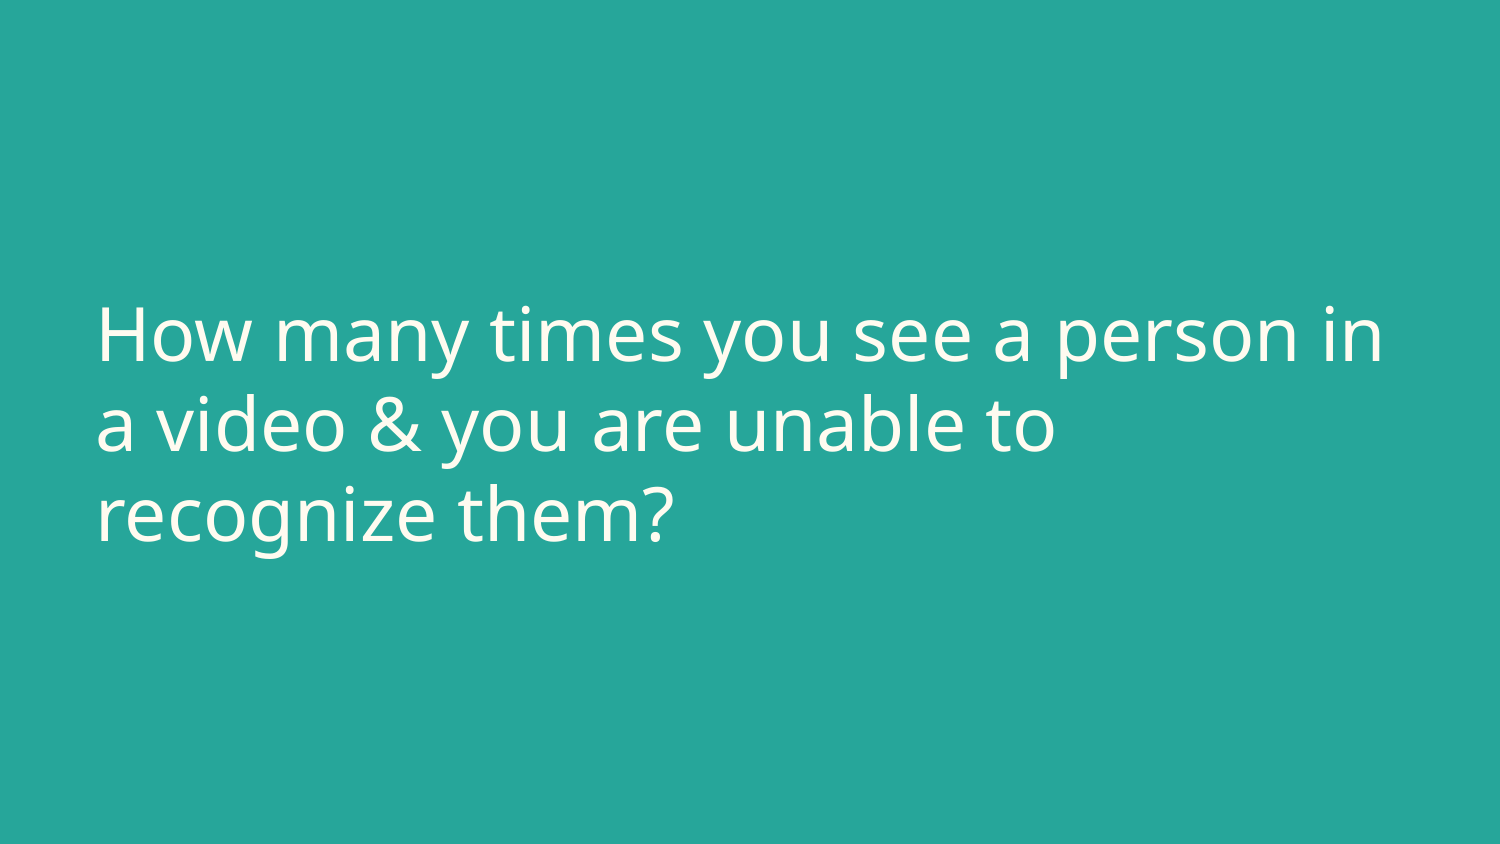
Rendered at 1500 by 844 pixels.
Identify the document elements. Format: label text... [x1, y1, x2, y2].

title How many times you see a person in a video & you are unable to recognize them? [80, 86, 1404, 758]
